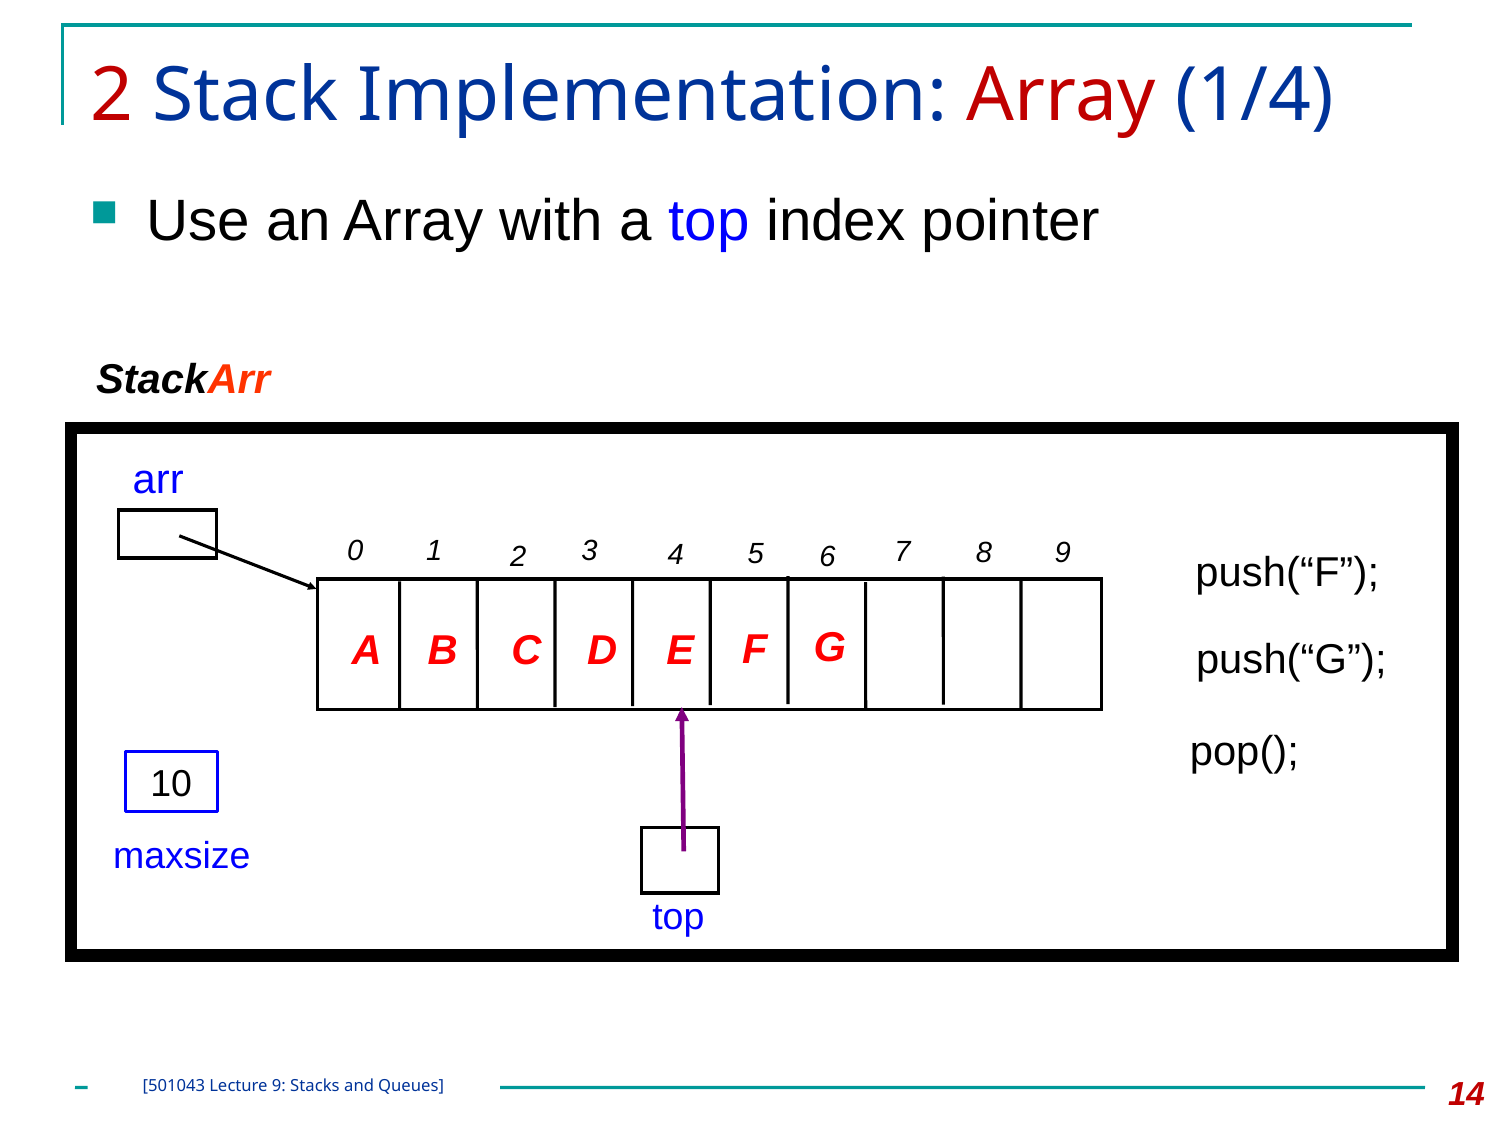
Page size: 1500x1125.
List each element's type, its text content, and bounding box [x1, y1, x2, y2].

title 2 Stack Implementation: Array (1/4) [74, 37, 1426, 168]
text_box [636, 706, 721, 946]
slide_number 14 [1400, 1065, 1500, 1125]
text_box [501043 Lecture 9: Stacks and Queues] [87, 1074, 500, 1100]
list Use an Array with a top index pointer [74, 174, 1426, 288]
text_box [70, 343, 1454, 956]
